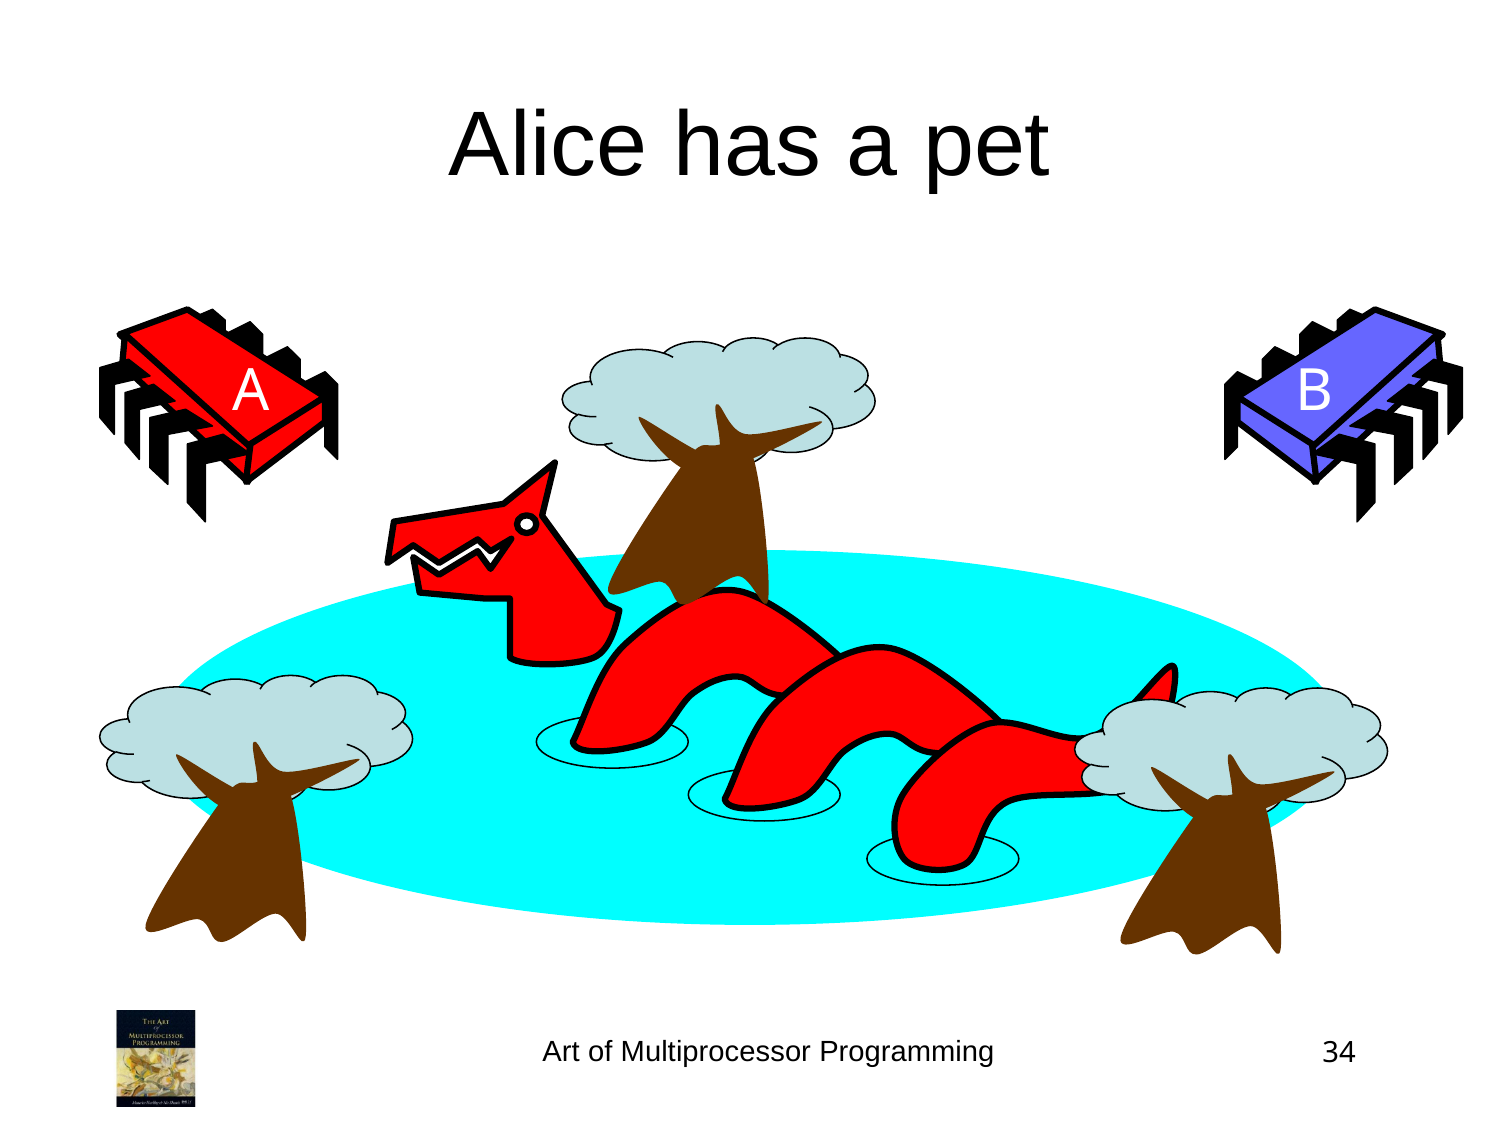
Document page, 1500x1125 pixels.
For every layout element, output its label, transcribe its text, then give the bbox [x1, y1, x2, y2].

text_box [1186, 610, 1320, 685]
title Alice has a pet [74, 44, 1426, 233]
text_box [1074, 687, 1388, 970]
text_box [562, 337, 876, 619]
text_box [99, 674, 413, 957]
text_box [387, 462, 1182, 886]
text_box [423, 894, 1069, 925]
picture [107, 1010, 204, 1107]
footer Art of Multiprocessor Programming [512, 1024, 1026, 1103]
text_box 34 [1058, 1025, 1371, 1101]
text_box [192, 590, 382, 673]
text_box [1224, 309, 1463, 523]
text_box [99, 309, 338, 523]
